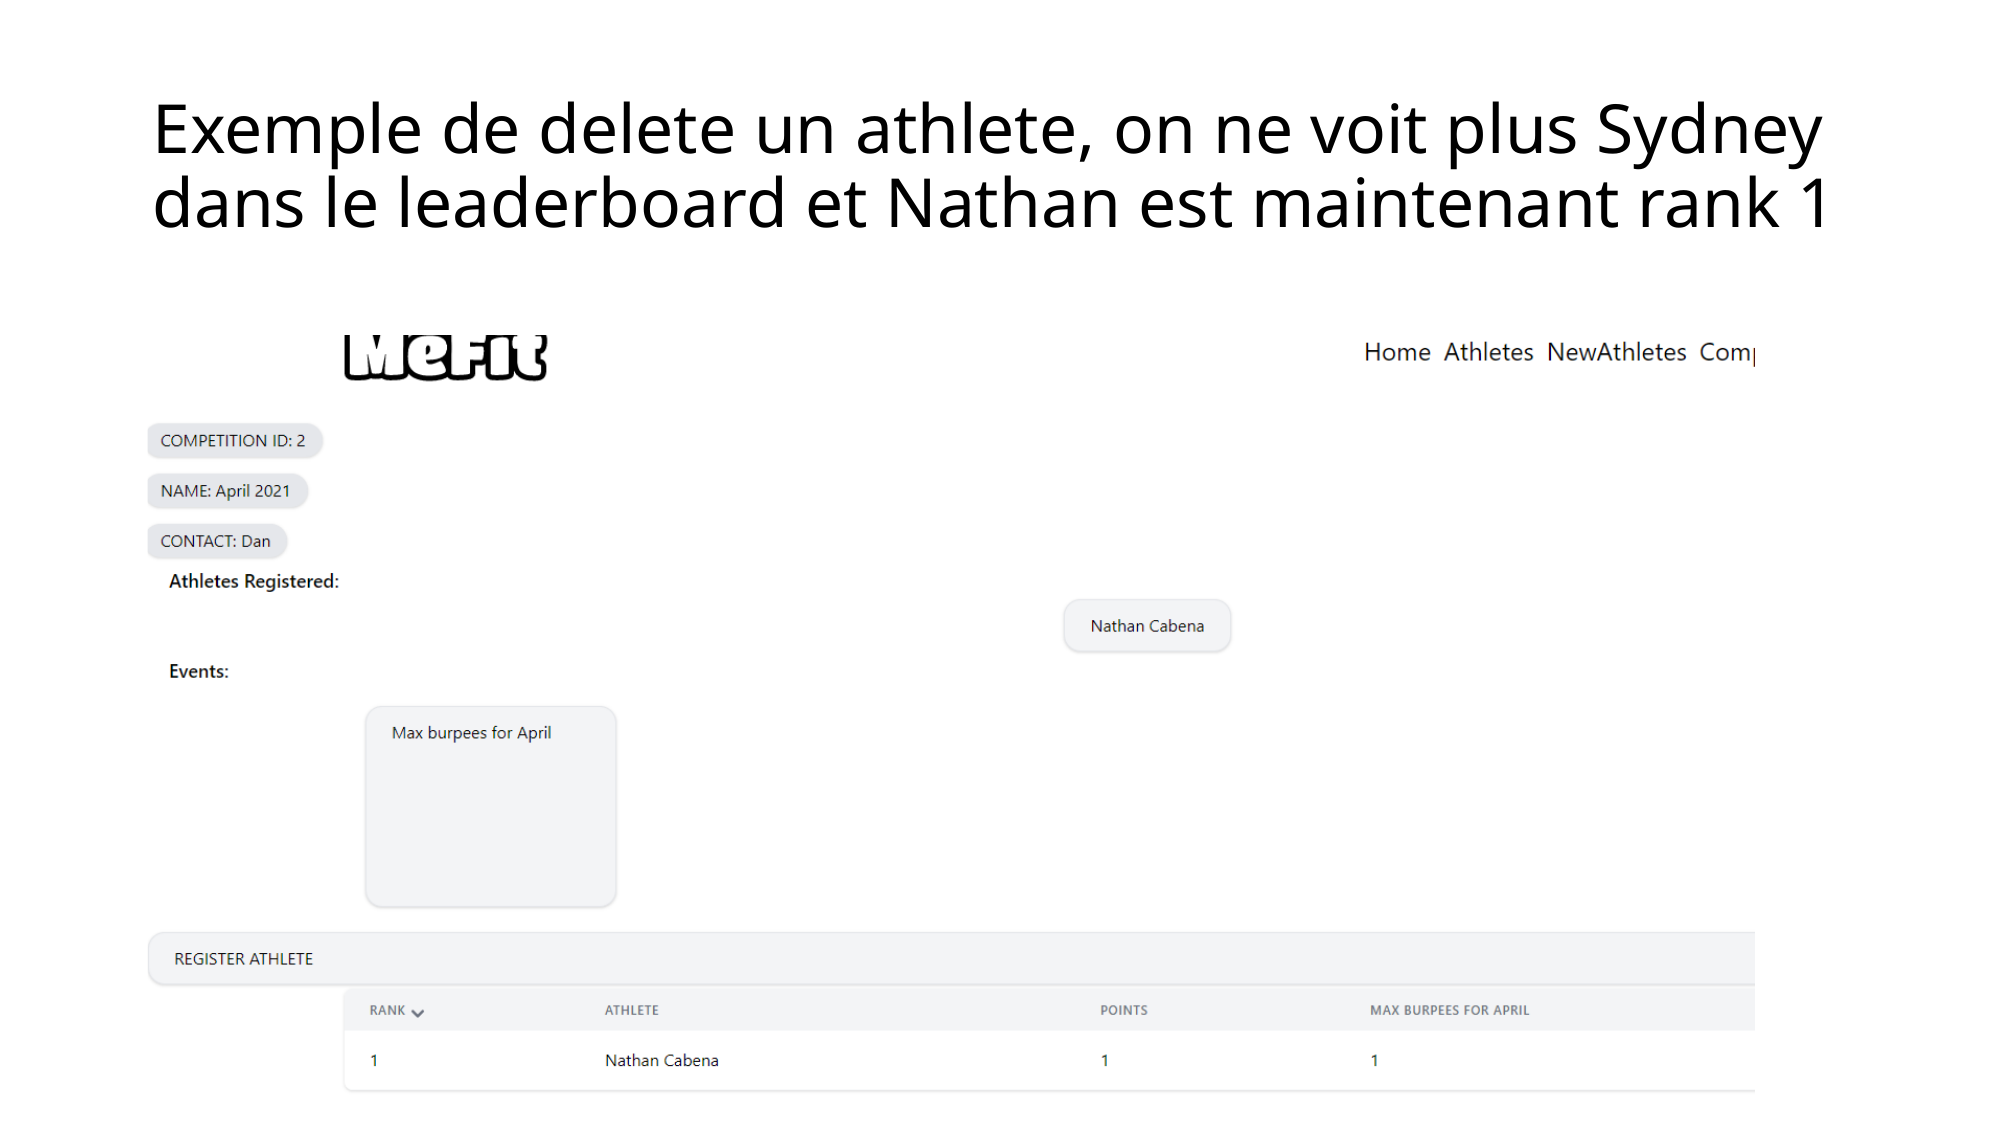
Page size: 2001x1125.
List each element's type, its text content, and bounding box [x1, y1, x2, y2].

title Exemple de delete un athlete, on ne voit plus Sydney dans le leaderboard et Nathan est maintenant rank 1 [137, 59, 1863, 278]
picture [147, 335, 1755, 1111]
